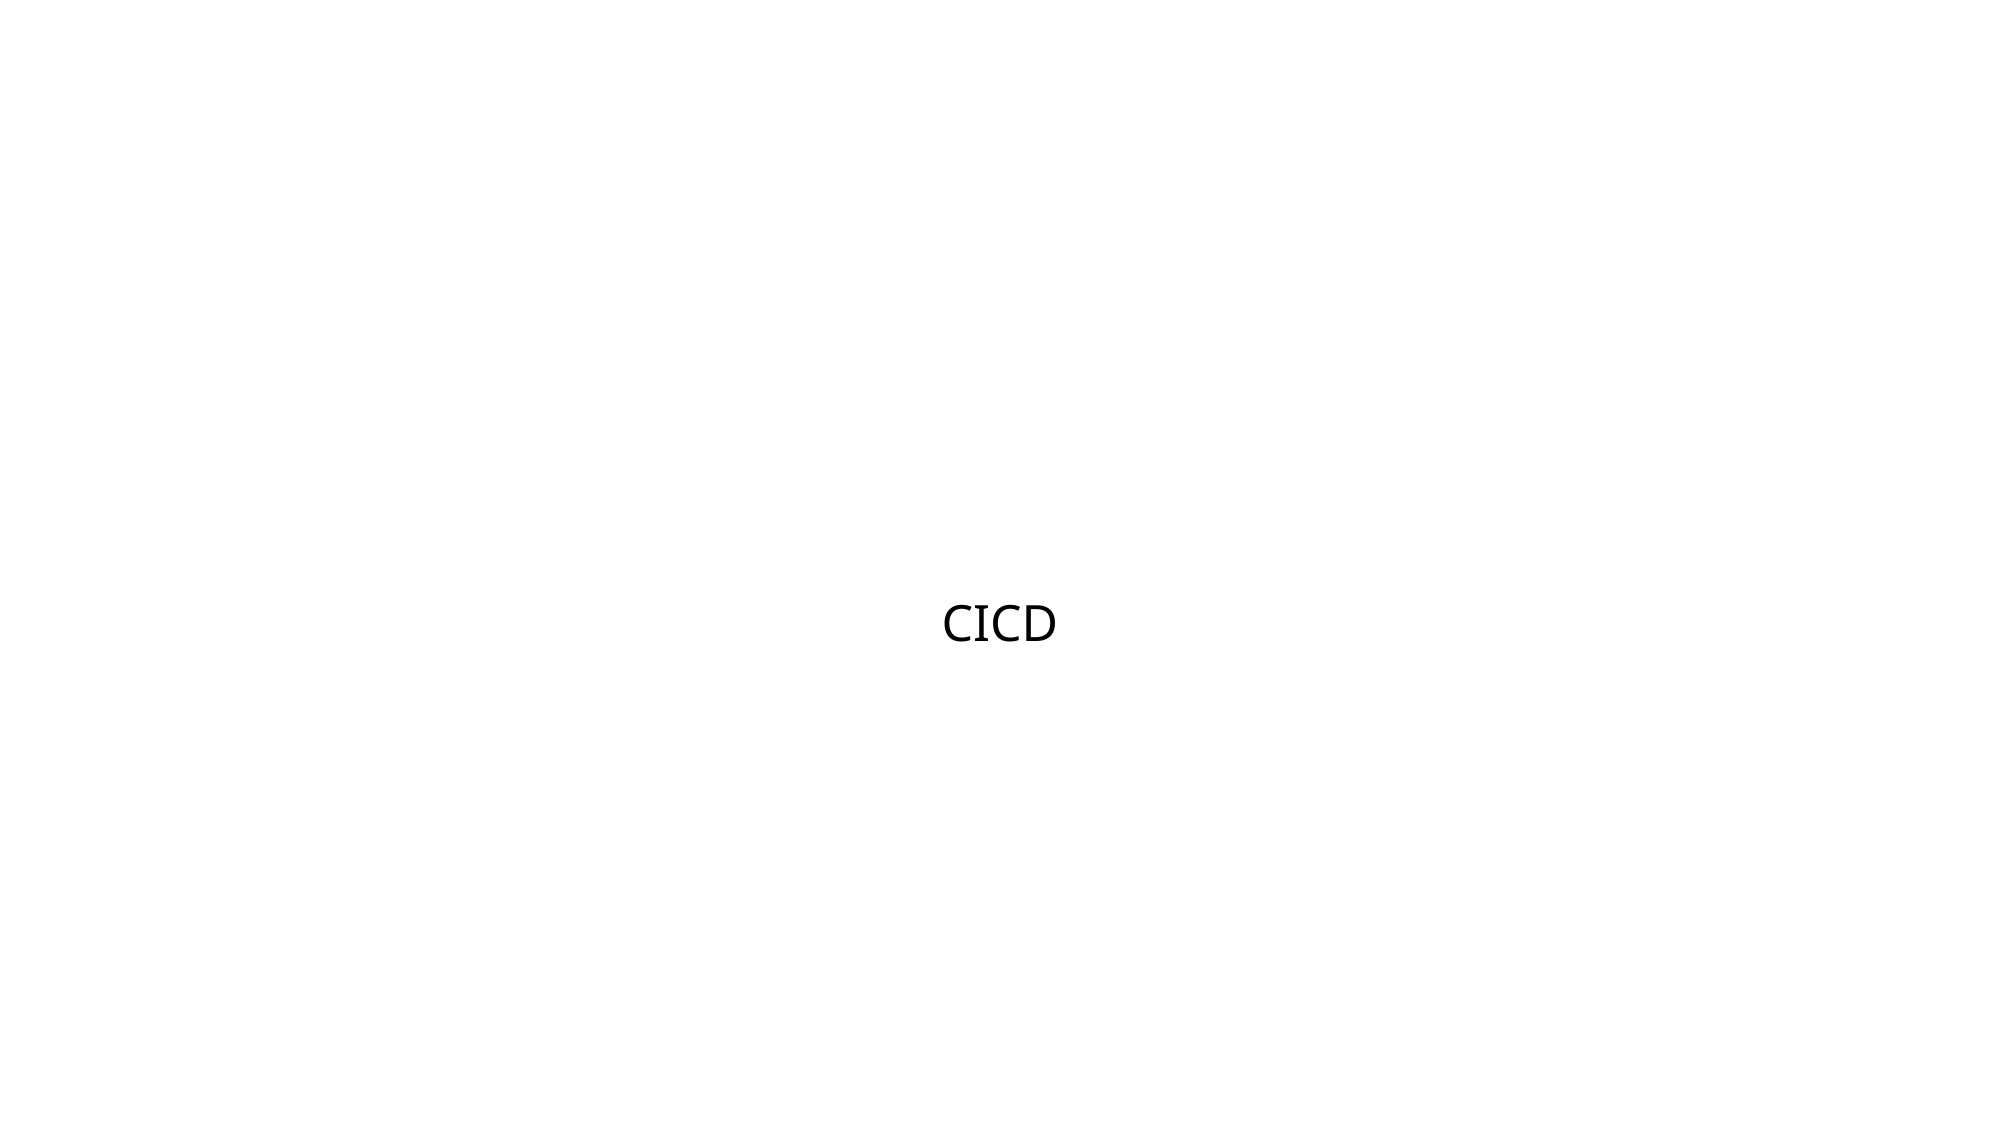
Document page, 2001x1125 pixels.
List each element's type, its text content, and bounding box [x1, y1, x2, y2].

subtitle CICD [249, 590, 1750, 863]
